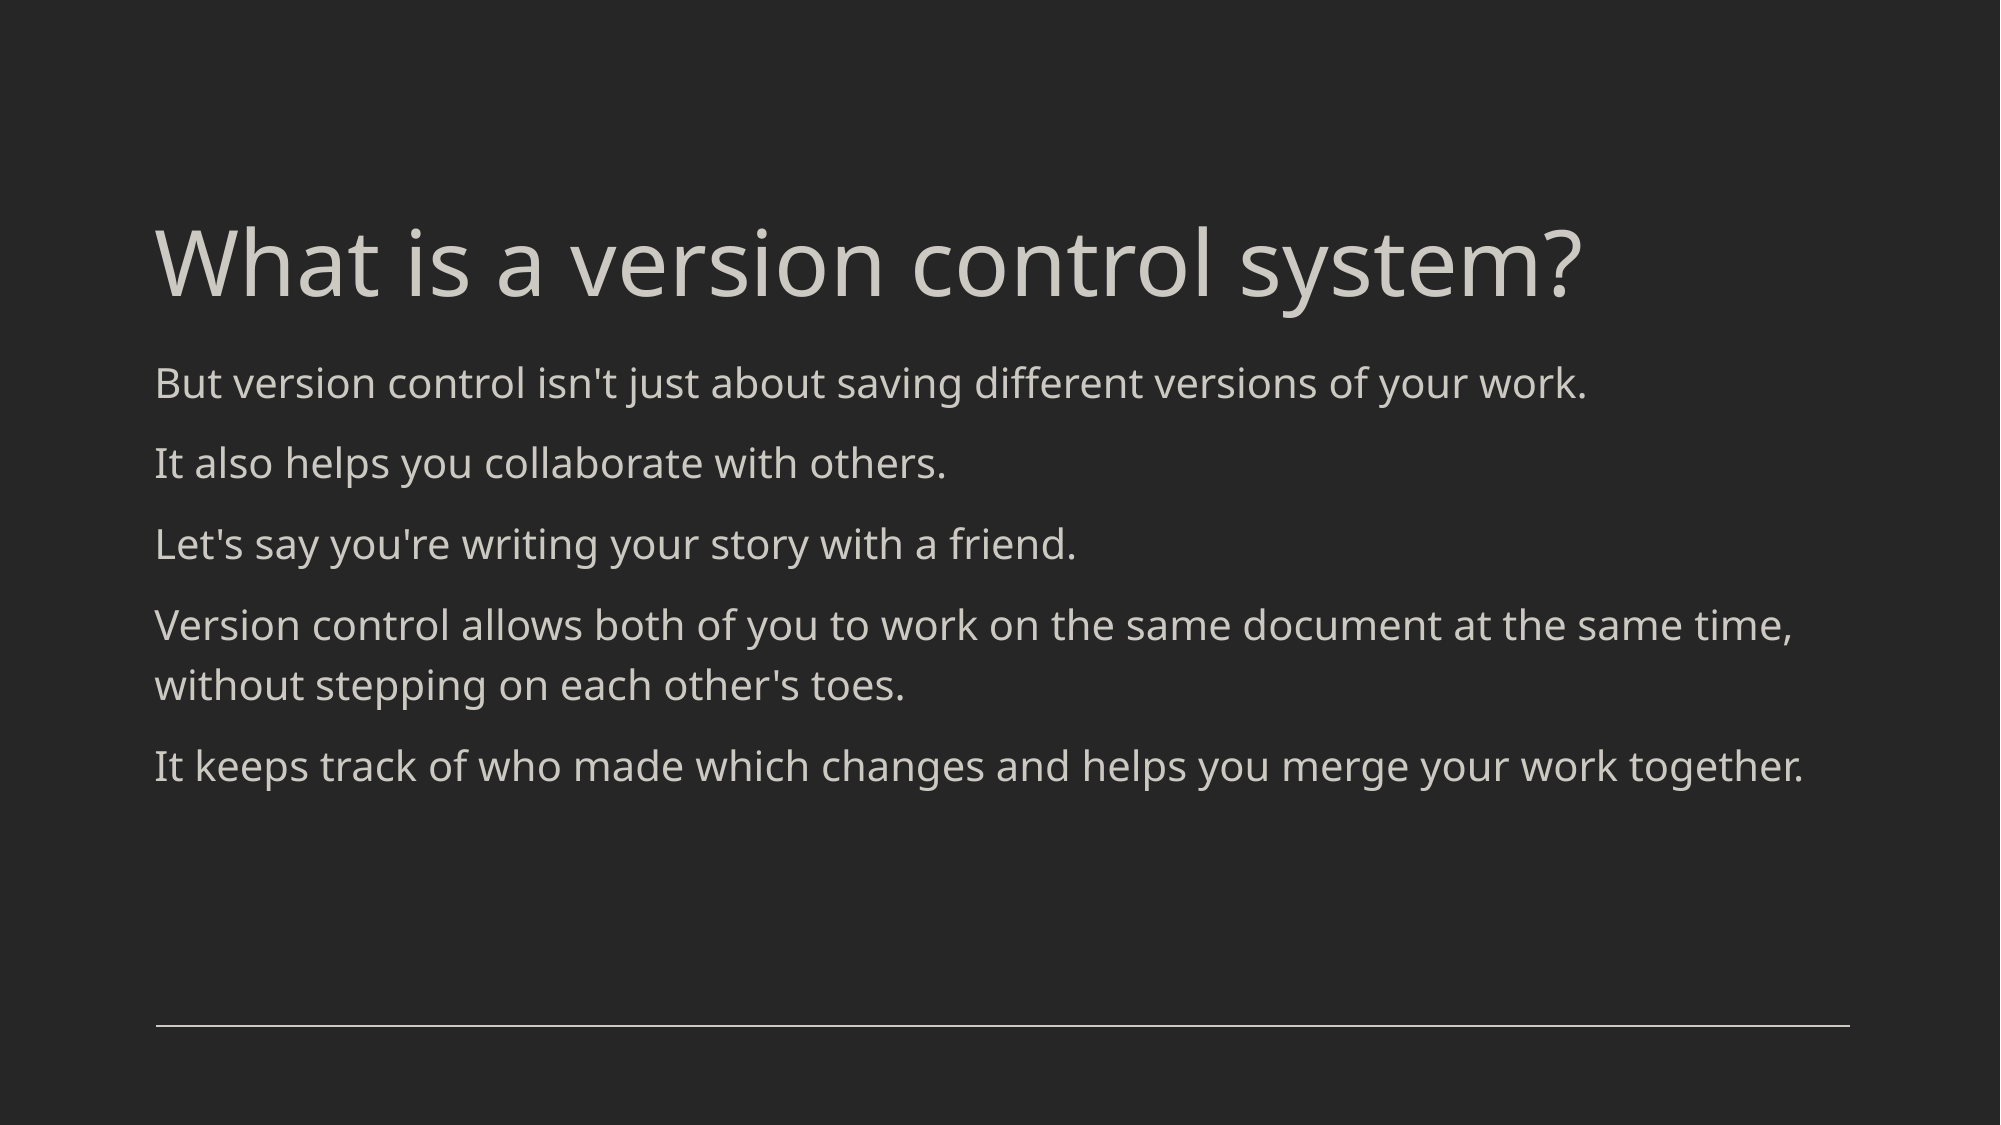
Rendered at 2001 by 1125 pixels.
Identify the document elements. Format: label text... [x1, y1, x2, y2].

list But version control isn't just about saving different versions of your work. It also helps you collaborate with others. Let's say you're writing your story with a friend. Version control allows both of you to work on the same document at the same time, without stepping on each other's toes. It keeps track of who made which changes and helps you merge your work together. [139, 338, 1850, 980]
title What is a version control system? [139, 143, 1850, 322]
